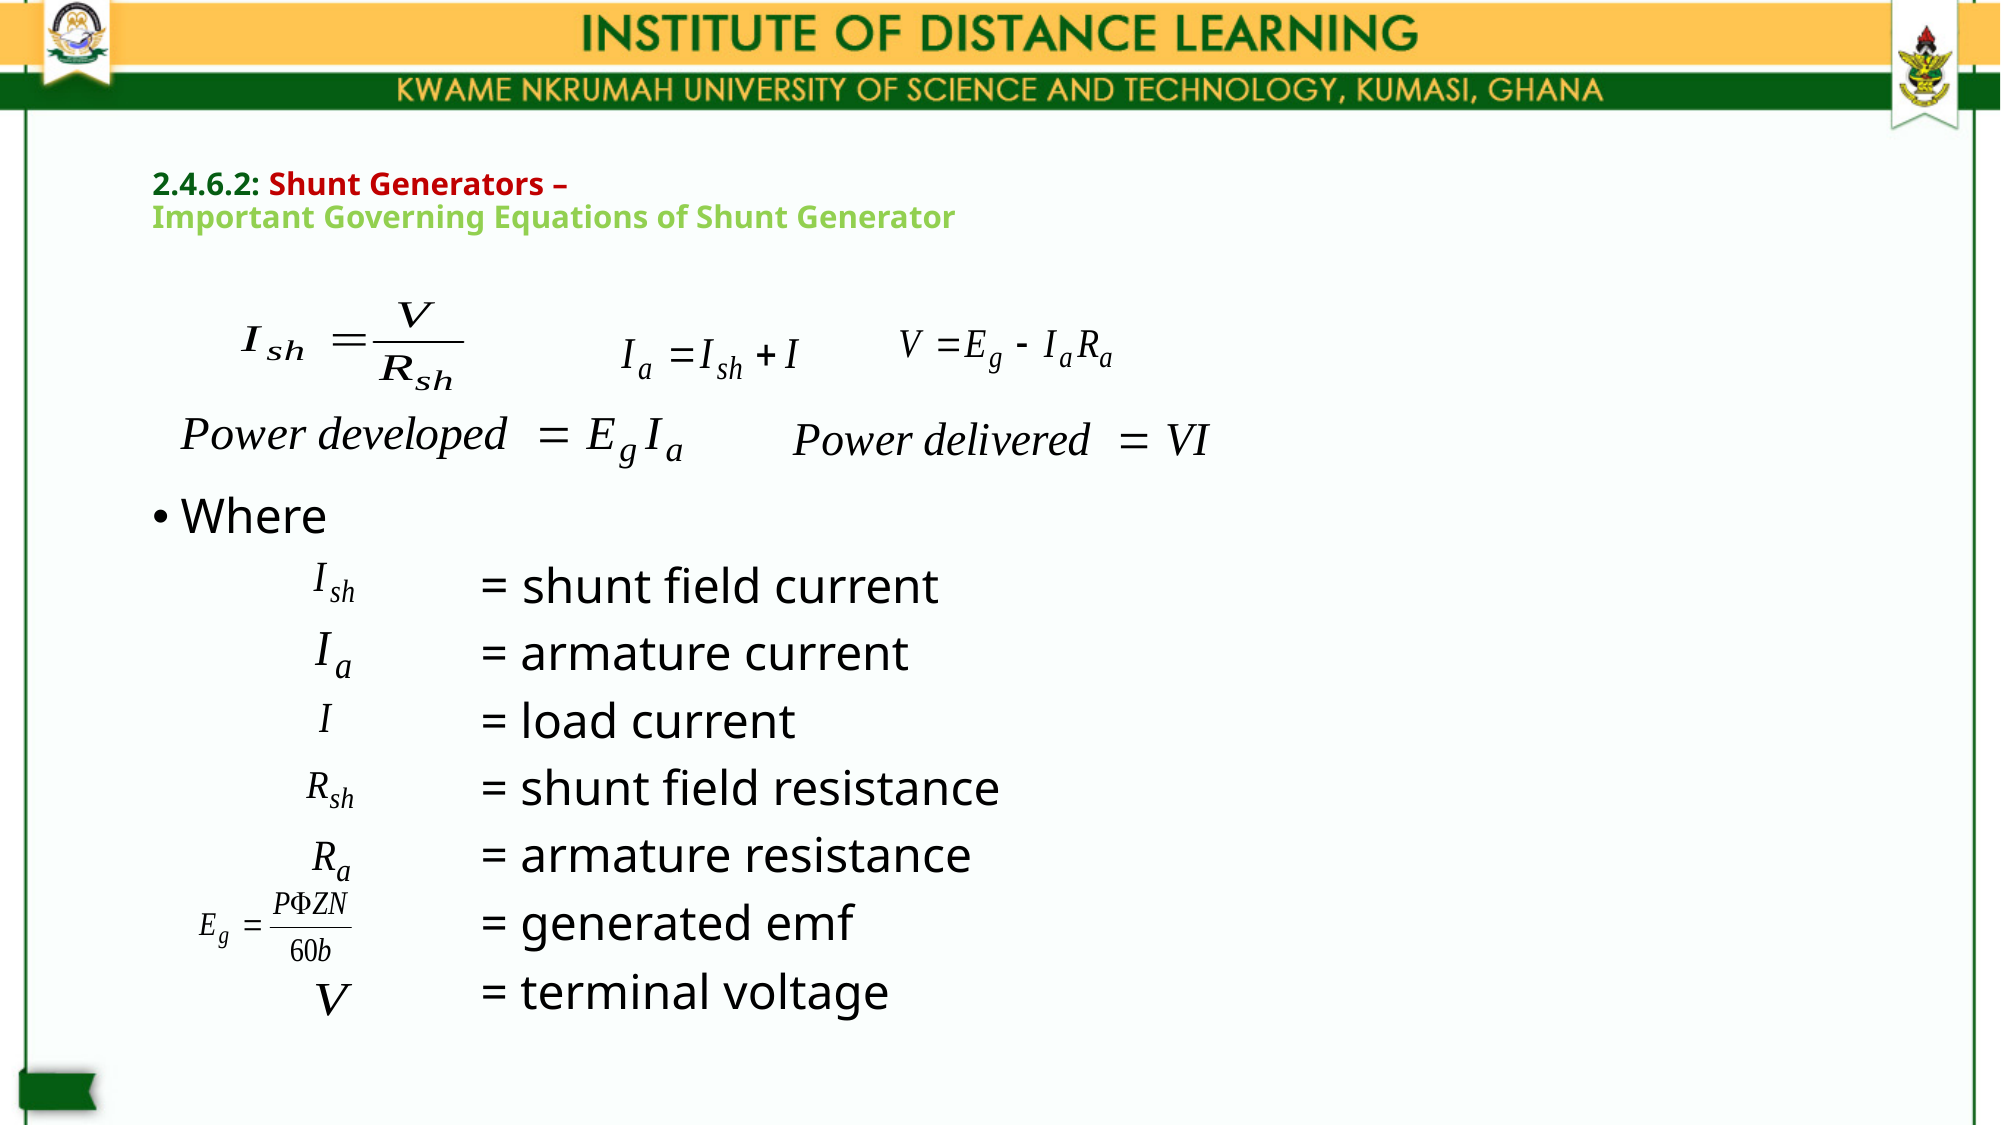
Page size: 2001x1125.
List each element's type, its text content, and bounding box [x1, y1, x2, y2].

title 2.4.6.2: Shunt Generators – Important Governing Equations of Shunt Generator [137, 129, 1863, 278]
picture [0, 0, 2001, 1125]
list Where = shunt field current = armature current = load current = shunt field resistance = armature resistance = generated emf = terminal voltage [137, 278, 1863, 1055]
